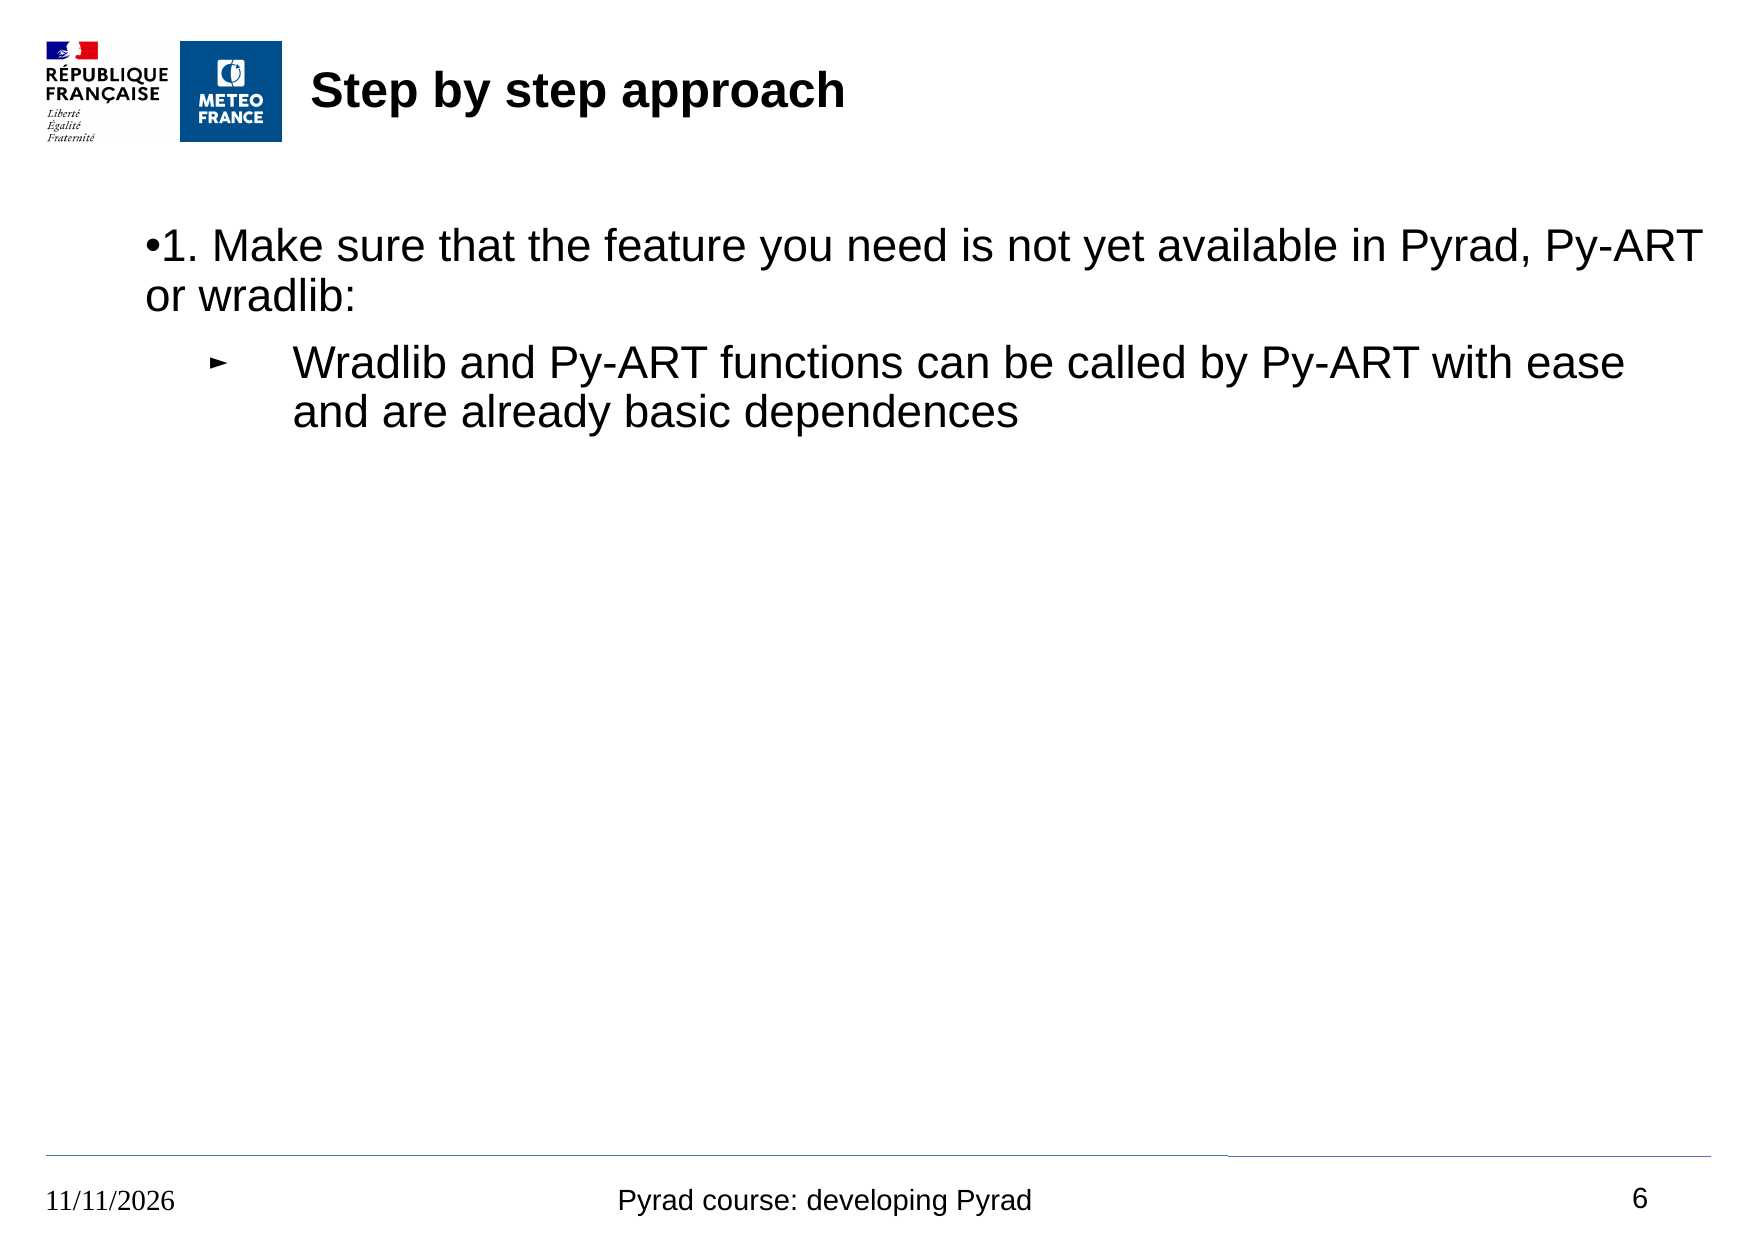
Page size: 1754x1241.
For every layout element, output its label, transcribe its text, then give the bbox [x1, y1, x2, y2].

title Step by step approach [310, 40, 1697, 142]
picture [180, 41, 282, 142]
list 1. Make sure that the feature you need is not yet available in Pyrad, Py-ART or wradlib: Wradlib and Py-ART functions can be called by Py-ART with ease and are already basic dependences [44, 222, 1712, 1118]
footer Pyrad course: developing Pyrad [454, 1181, 1428, 1241]
slide_number 6 [1554, 1179, 1726, 1214]
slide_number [44, 1181, 454, 1241]
picture [46, 41, 172, 142]
